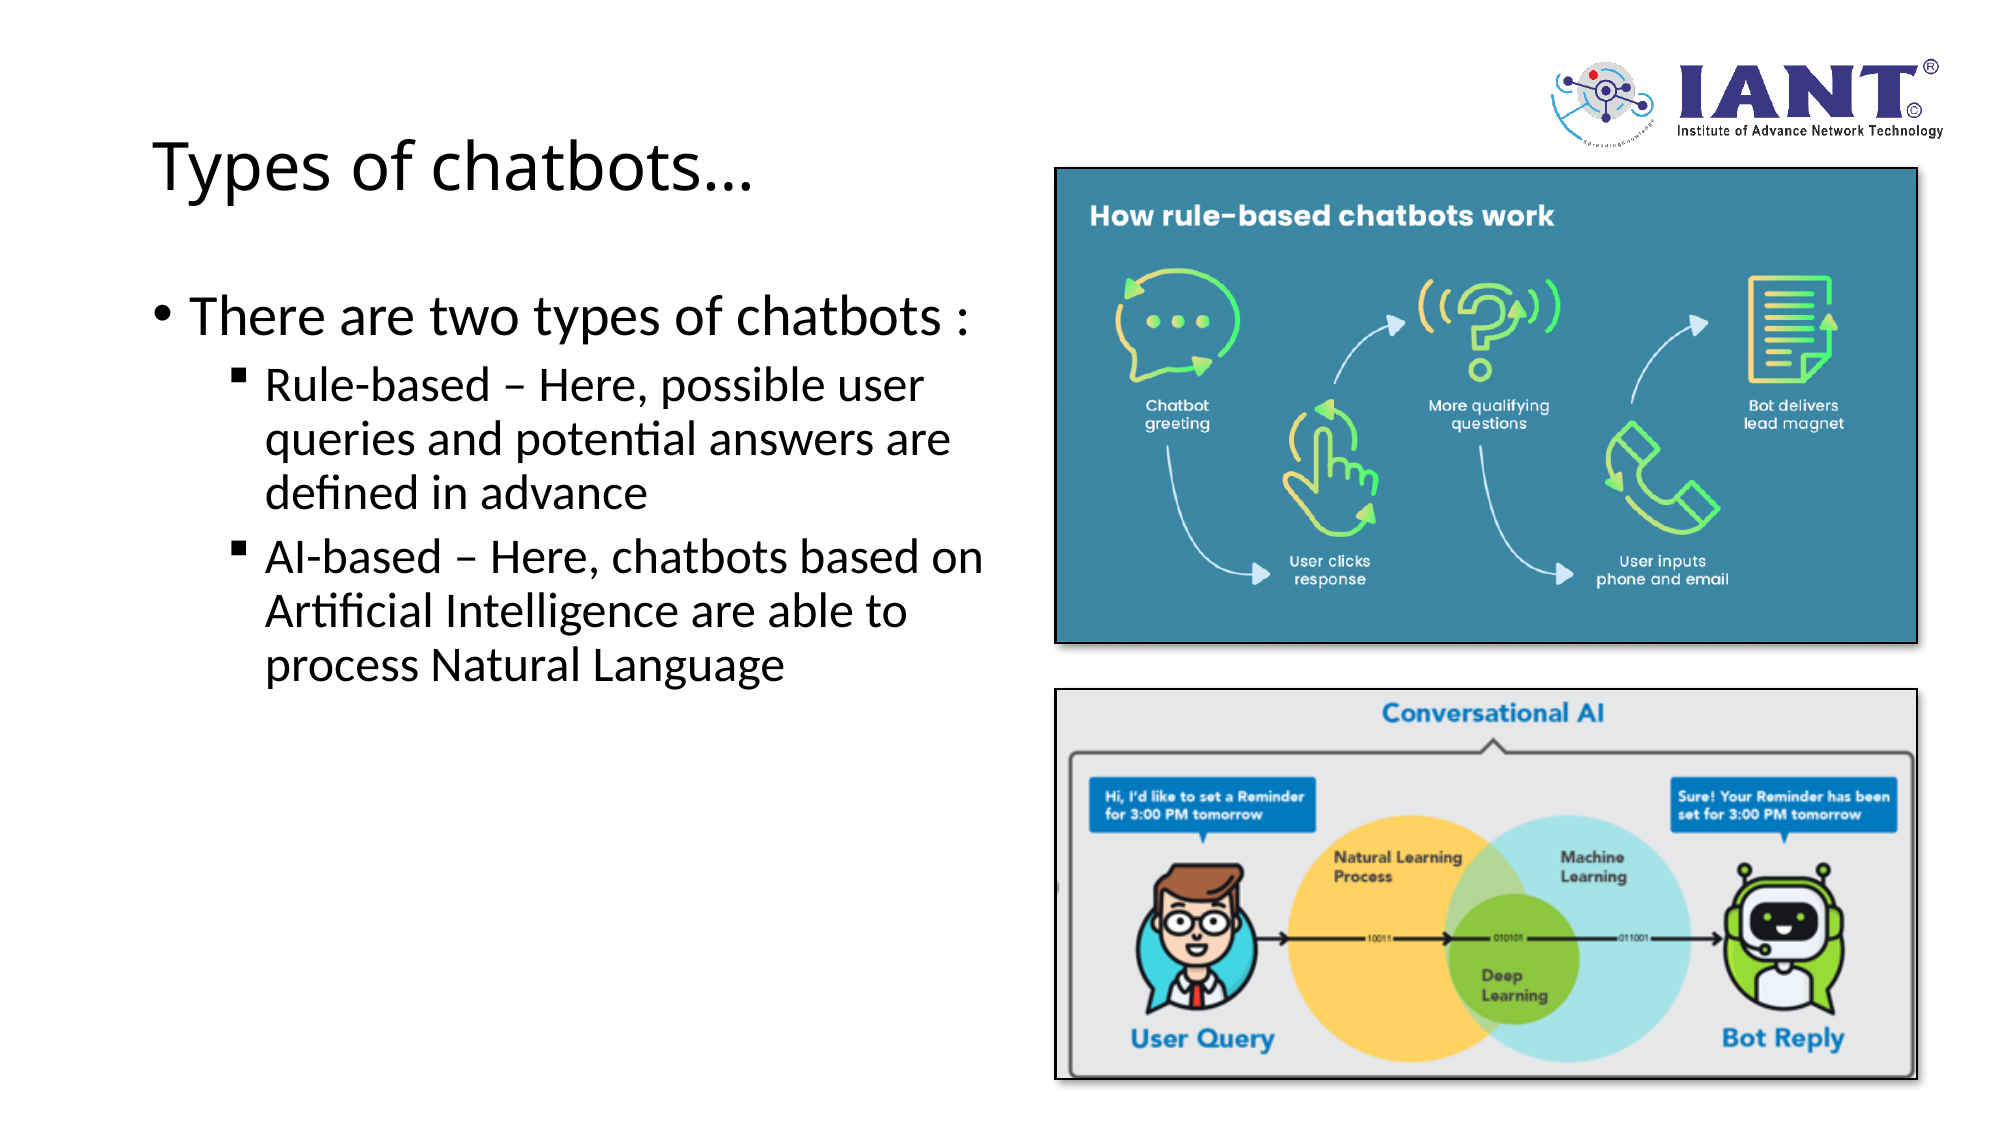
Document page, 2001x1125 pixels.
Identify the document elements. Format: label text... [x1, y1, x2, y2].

title Types of chatbots… [137, 59, 1863, 278]
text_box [1056, 168, 1917, 1079]
list There are two types of chatbots : Rule-based – Here, possible user queries and potential answers are defined in advance AI-based – Here, chatbots based on Artificial Intelligence are able to process Natural Language [137, 277, 1000, 928]
picture [1529, 37, 1972, 158]
